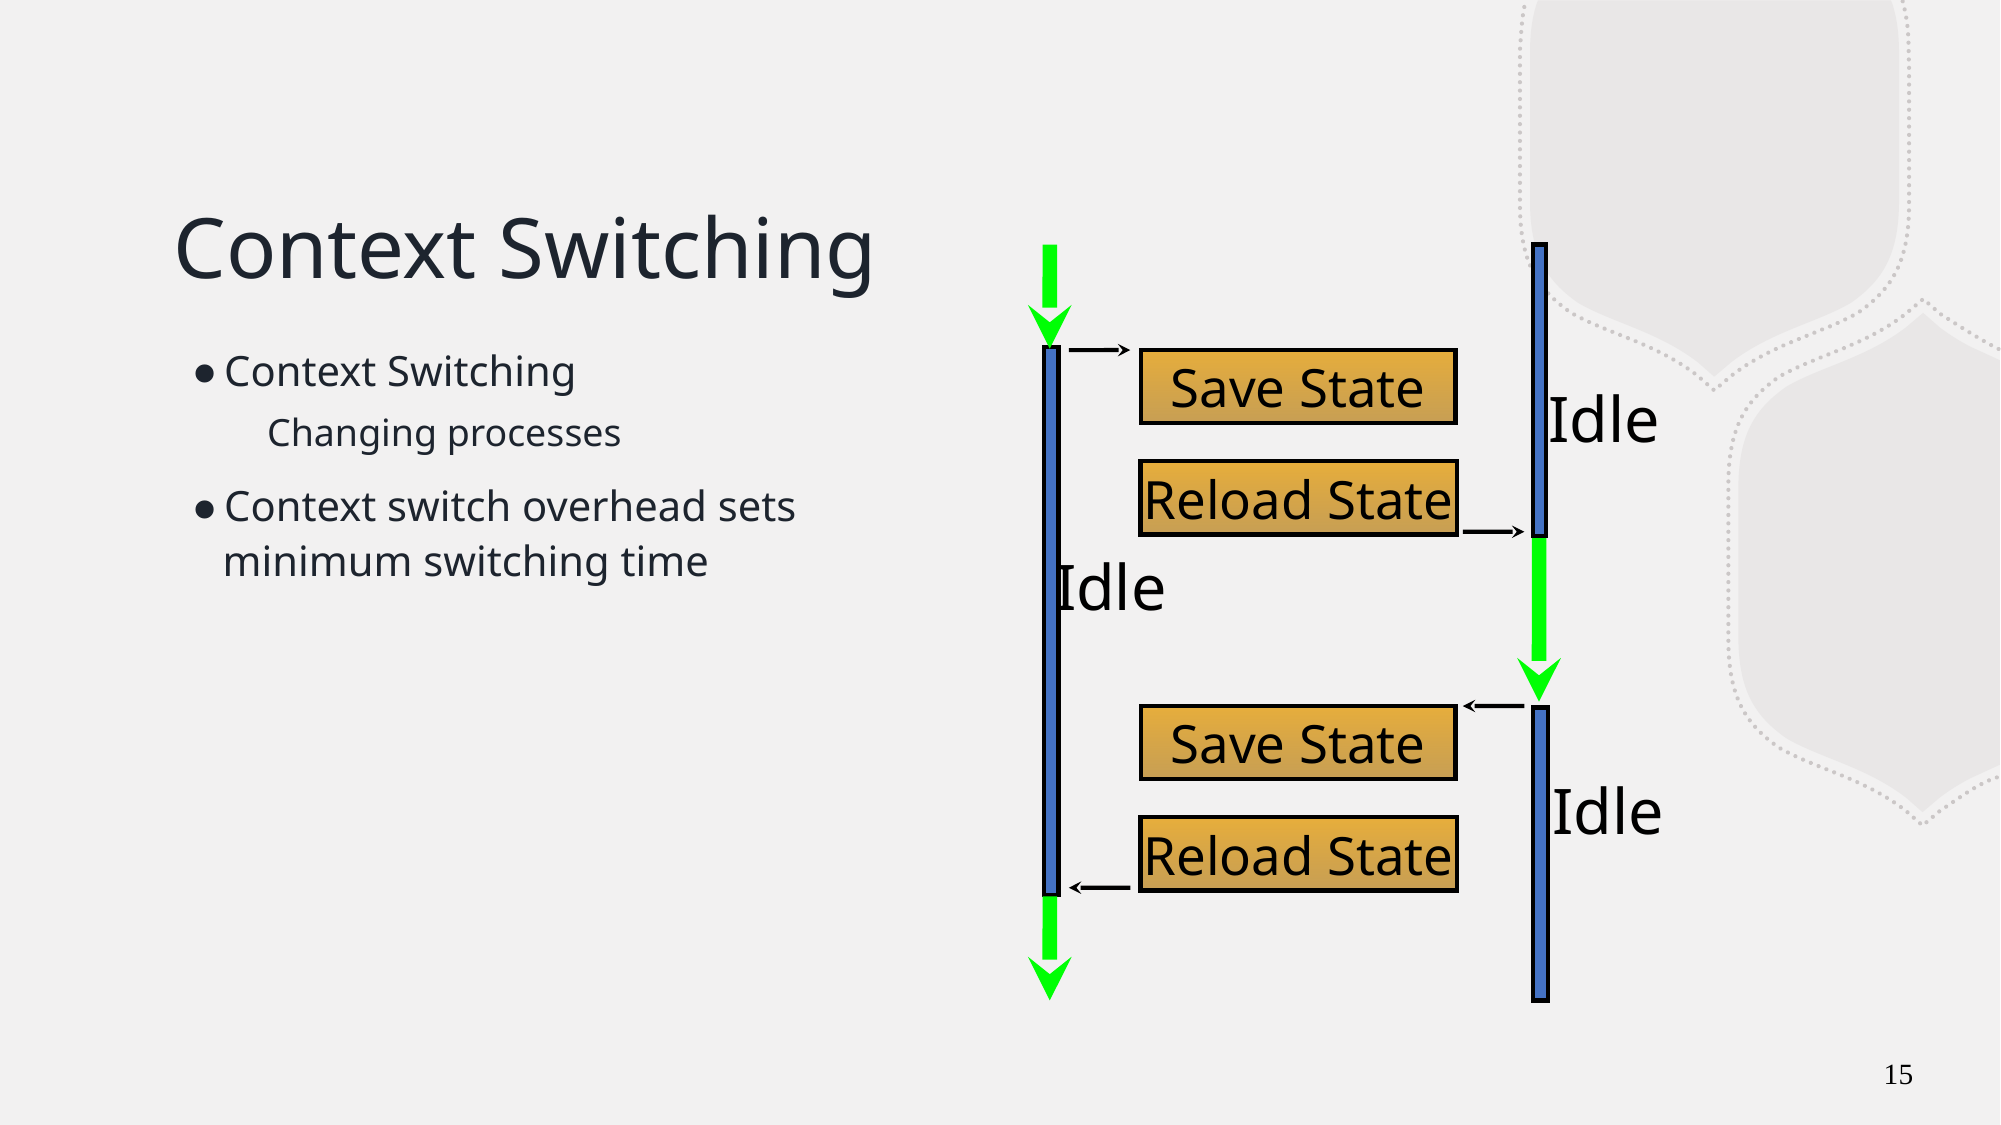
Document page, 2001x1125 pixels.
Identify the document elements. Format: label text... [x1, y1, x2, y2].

slide_number 15 [1843, 1042, 1929, 1103]
list Context Switching Changing processes Context switch overhead sets minimum switching time [170, 332, 844, 1103]
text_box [1043, 244, 1657, 1001]
title Context Switching [158, 157, 1648, 332]
